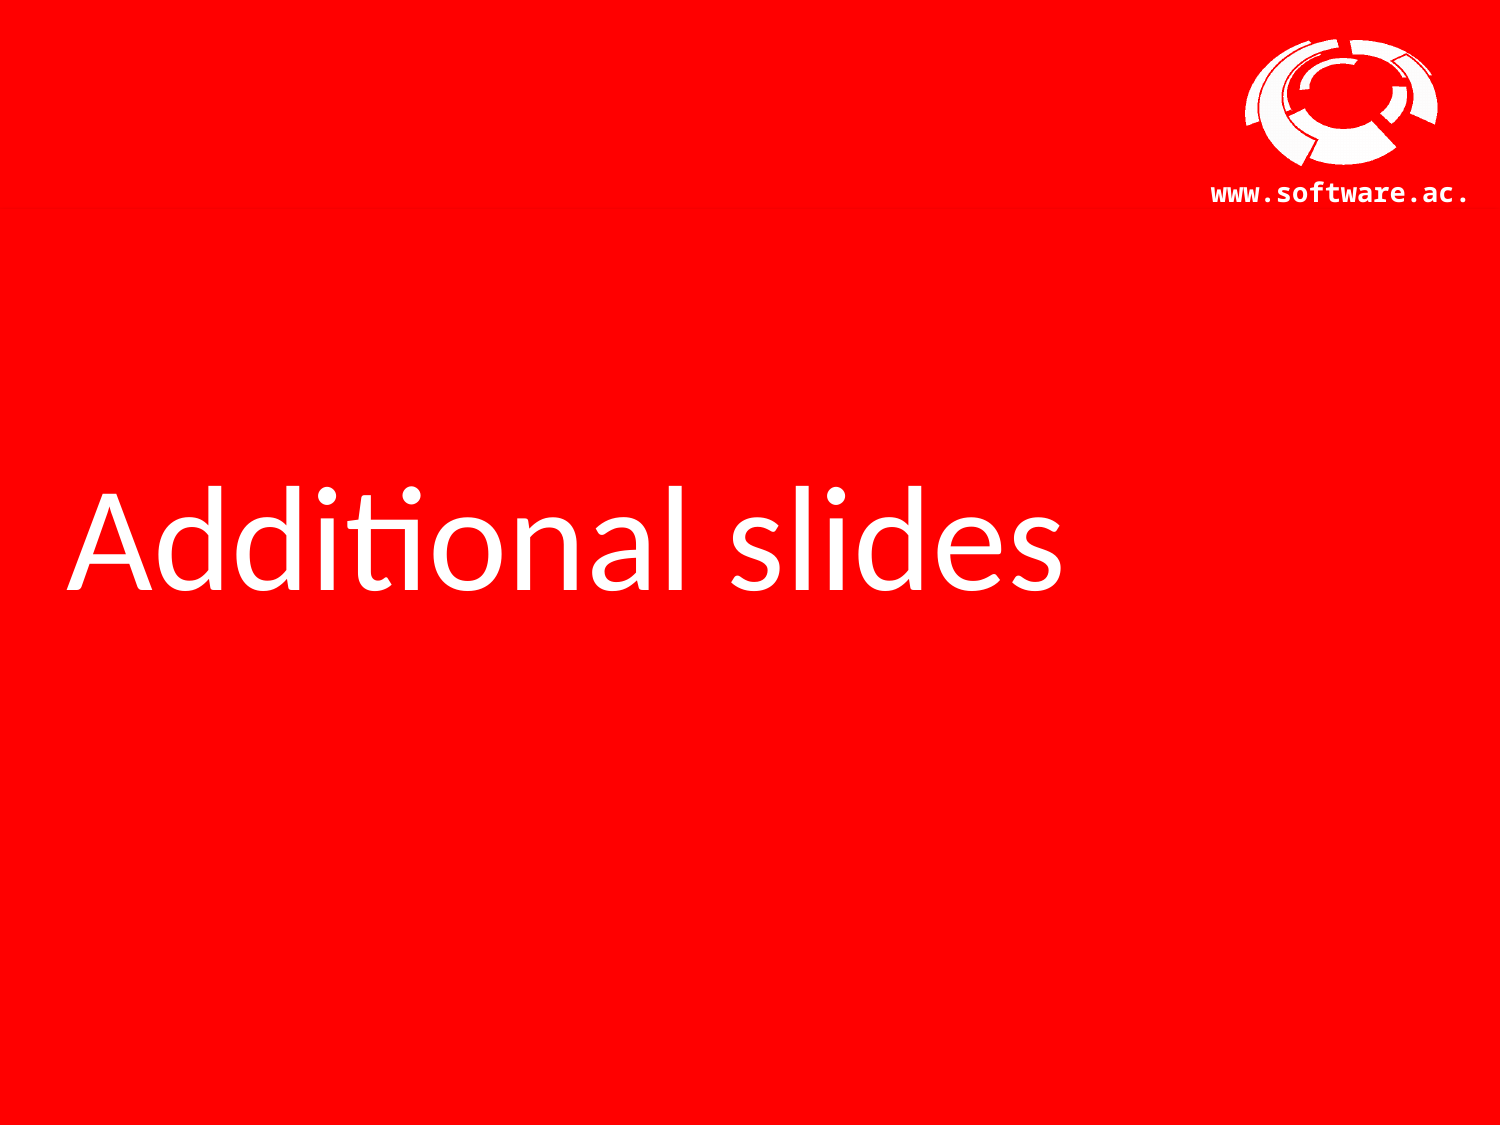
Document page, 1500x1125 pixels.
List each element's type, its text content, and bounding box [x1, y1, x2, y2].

title Additional slides [51, 48, 1182, 1013]
picture [1238, 23, 1444, 175]
